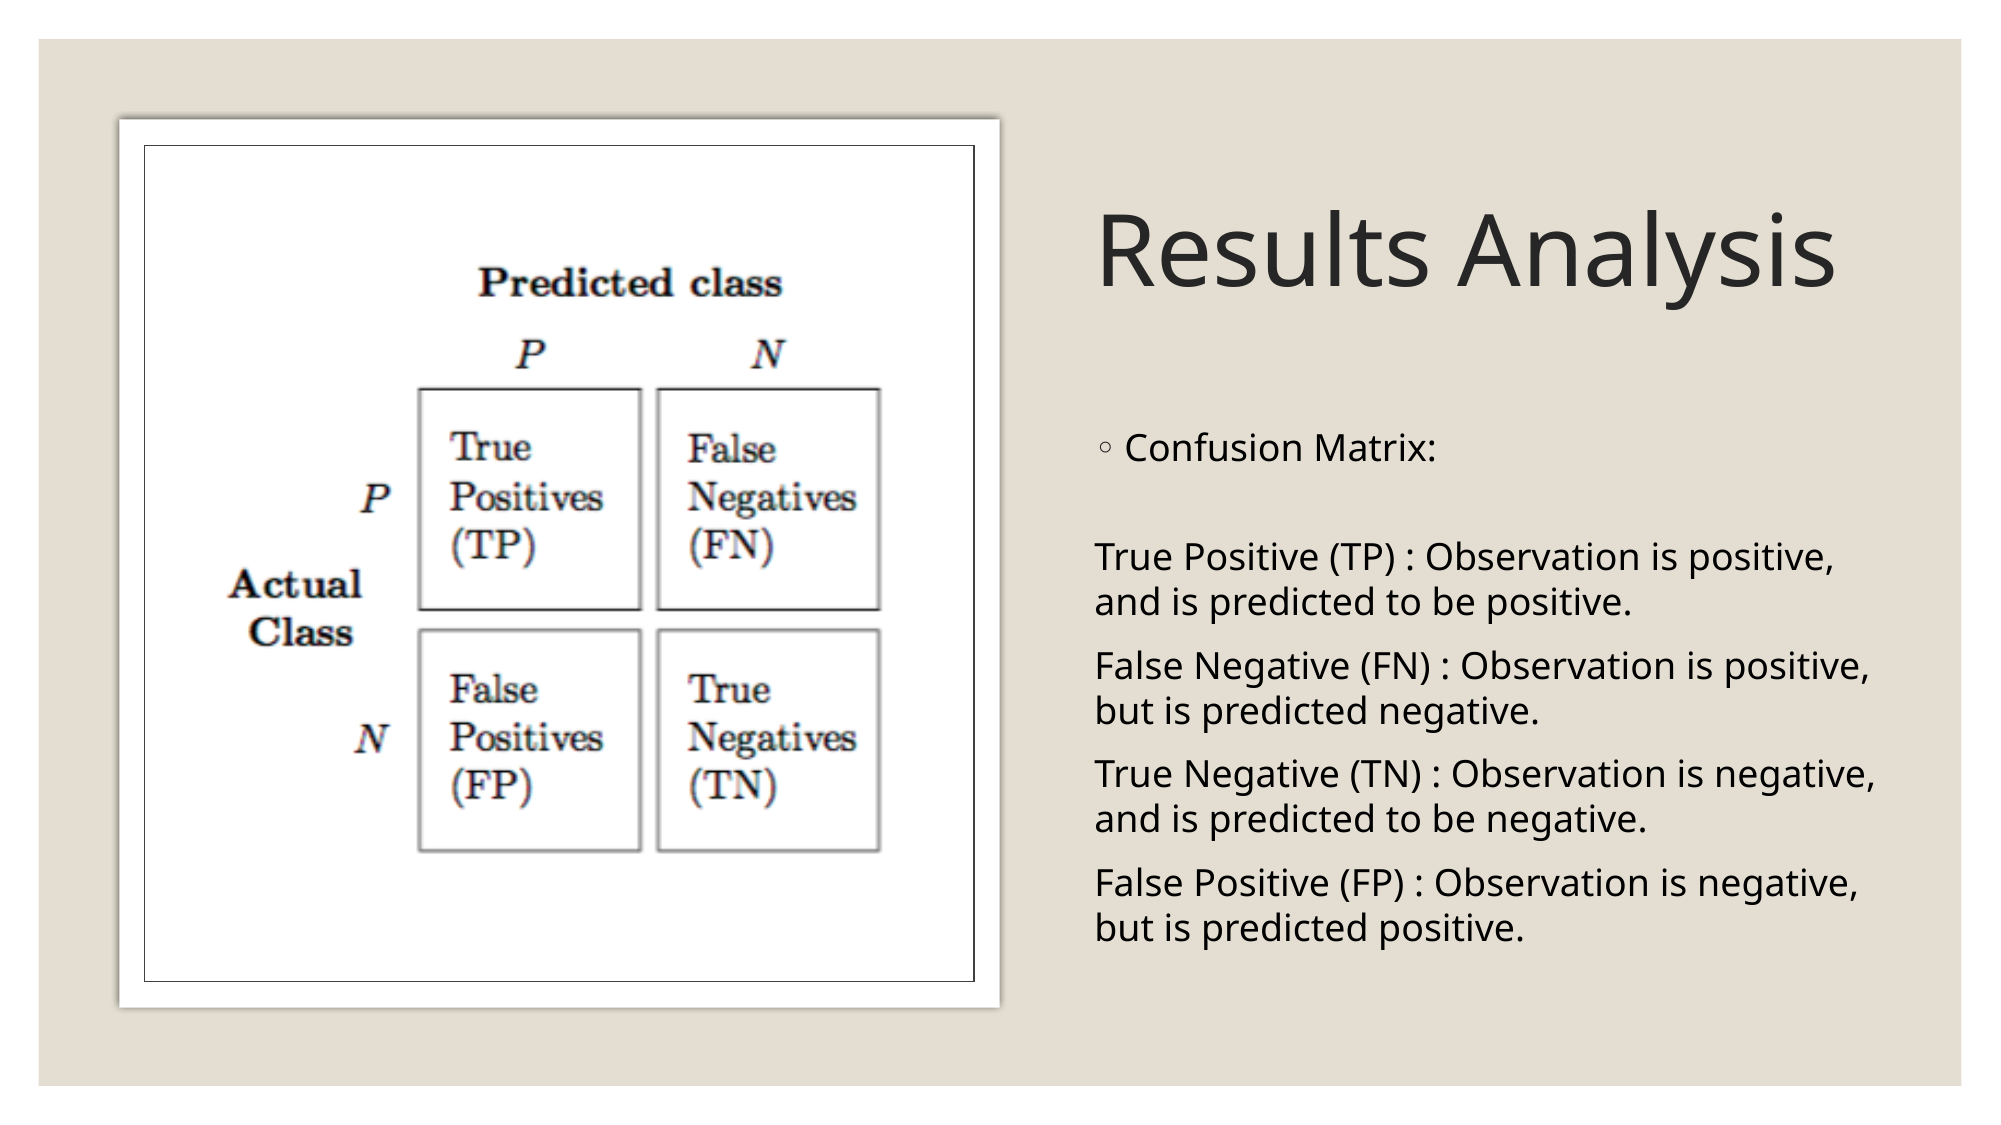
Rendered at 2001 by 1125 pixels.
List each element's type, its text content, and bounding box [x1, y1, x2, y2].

title Results Analysis [1079, 119, 1893, 390]
text_box [119, 119, 1000, 1008]
list Confusion Matrix: True Positive (TP) : Observation is positive, and is predicted to be positive. False Negative (FN) : Observation is positive, but is predicted negative. True Negative (TN) : Observation is negative, and is predicted to be negative. False Positive (FP) : Observation is negative, but is predicted positive. [1079, 416, 1893, 990]
text_box [144, 145, 974, 982]
picture [197, 249, 922, 878]
